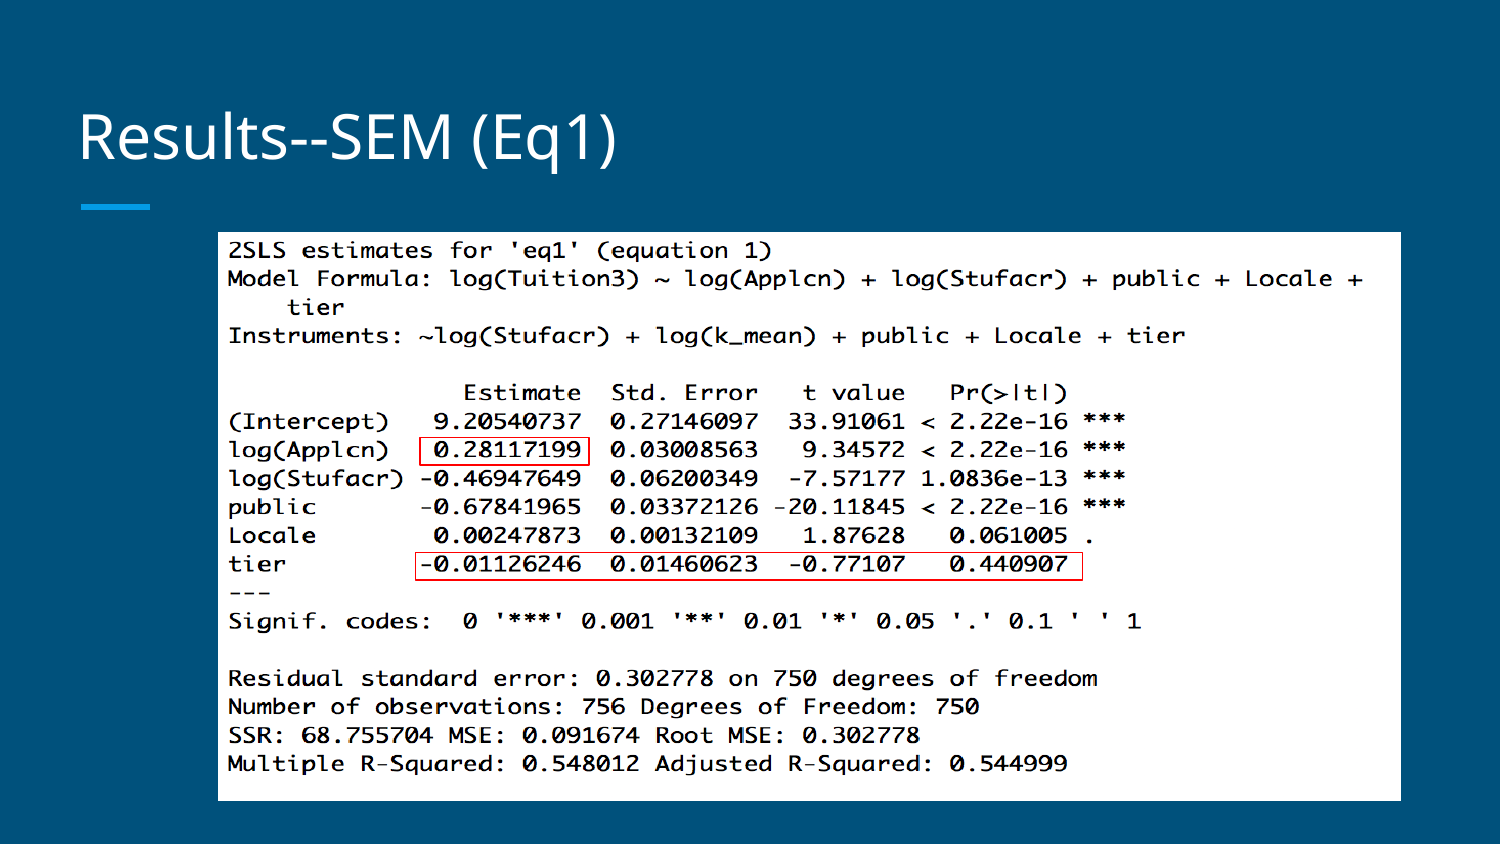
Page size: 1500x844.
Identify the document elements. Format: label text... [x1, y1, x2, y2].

picture [219, 233, 1400, 800]
title Results--SEM (Eq1) [63, 75, 1436, 188]
